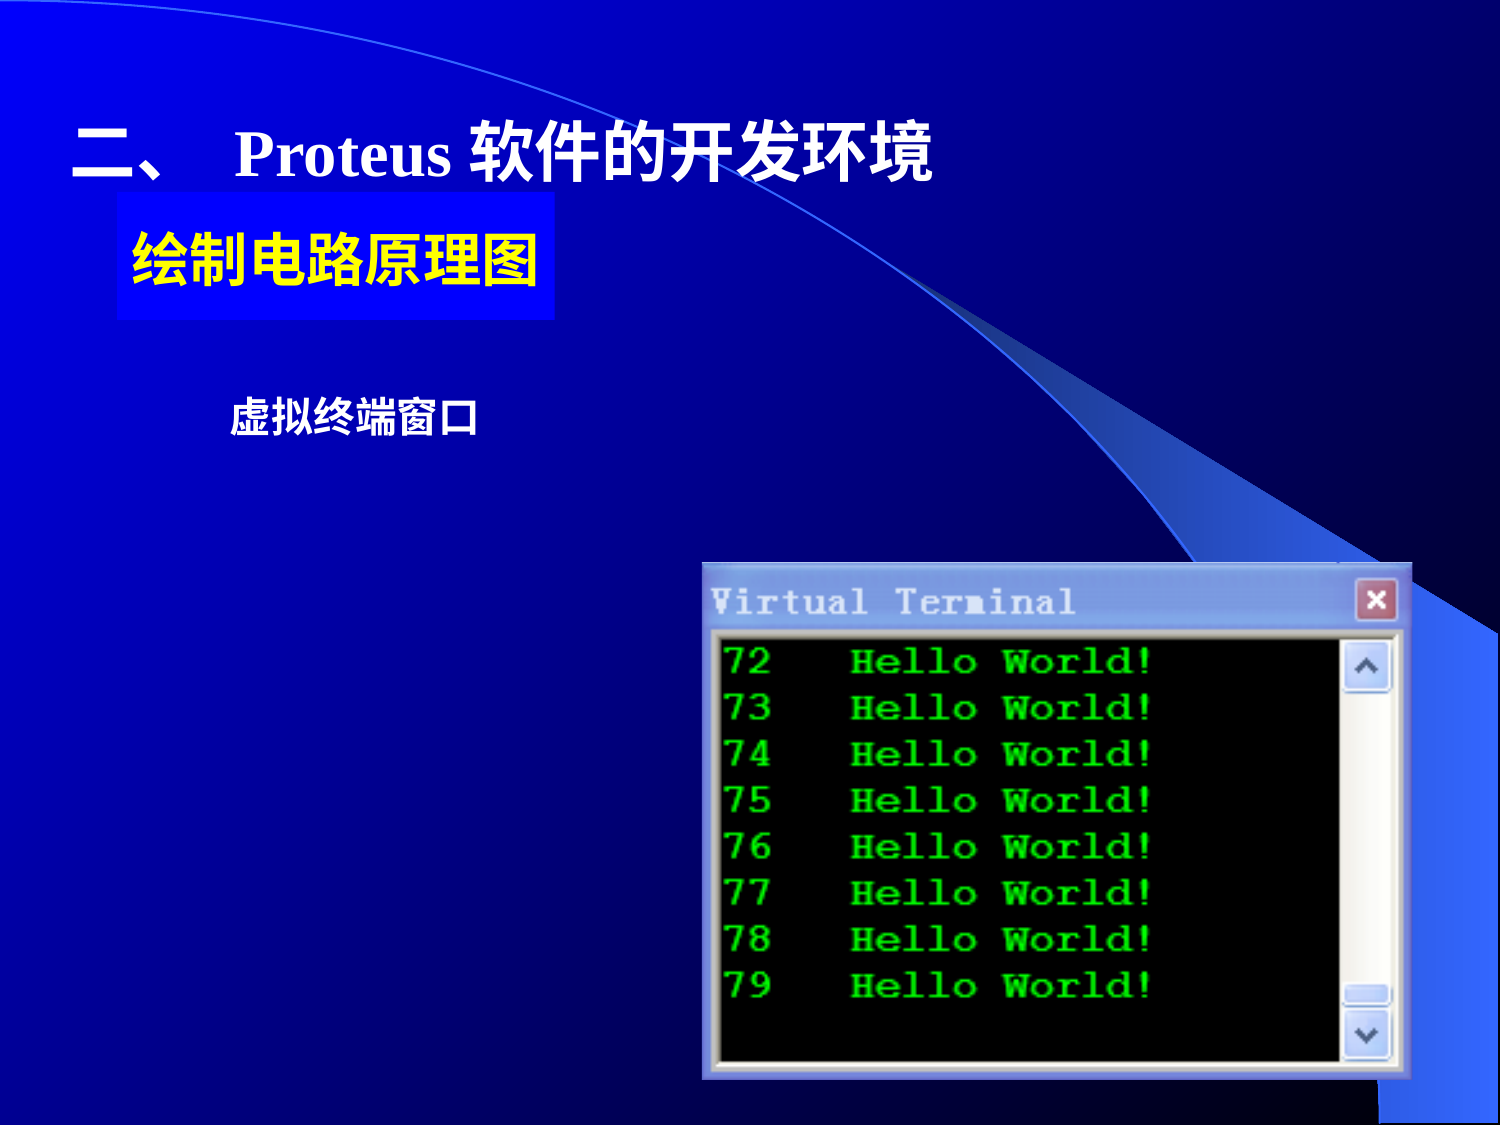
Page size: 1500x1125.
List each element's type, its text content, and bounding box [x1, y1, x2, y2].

text_box 绘制电路原理图 [117, 217, 555, 320]
text_box 虚拟终端窗口 [215, 383, 505, 449]
picture [701, 562, 1413, 1080]
text_box 二、 Proteus软件的开发环境 [55, 78, 1058, 217]
